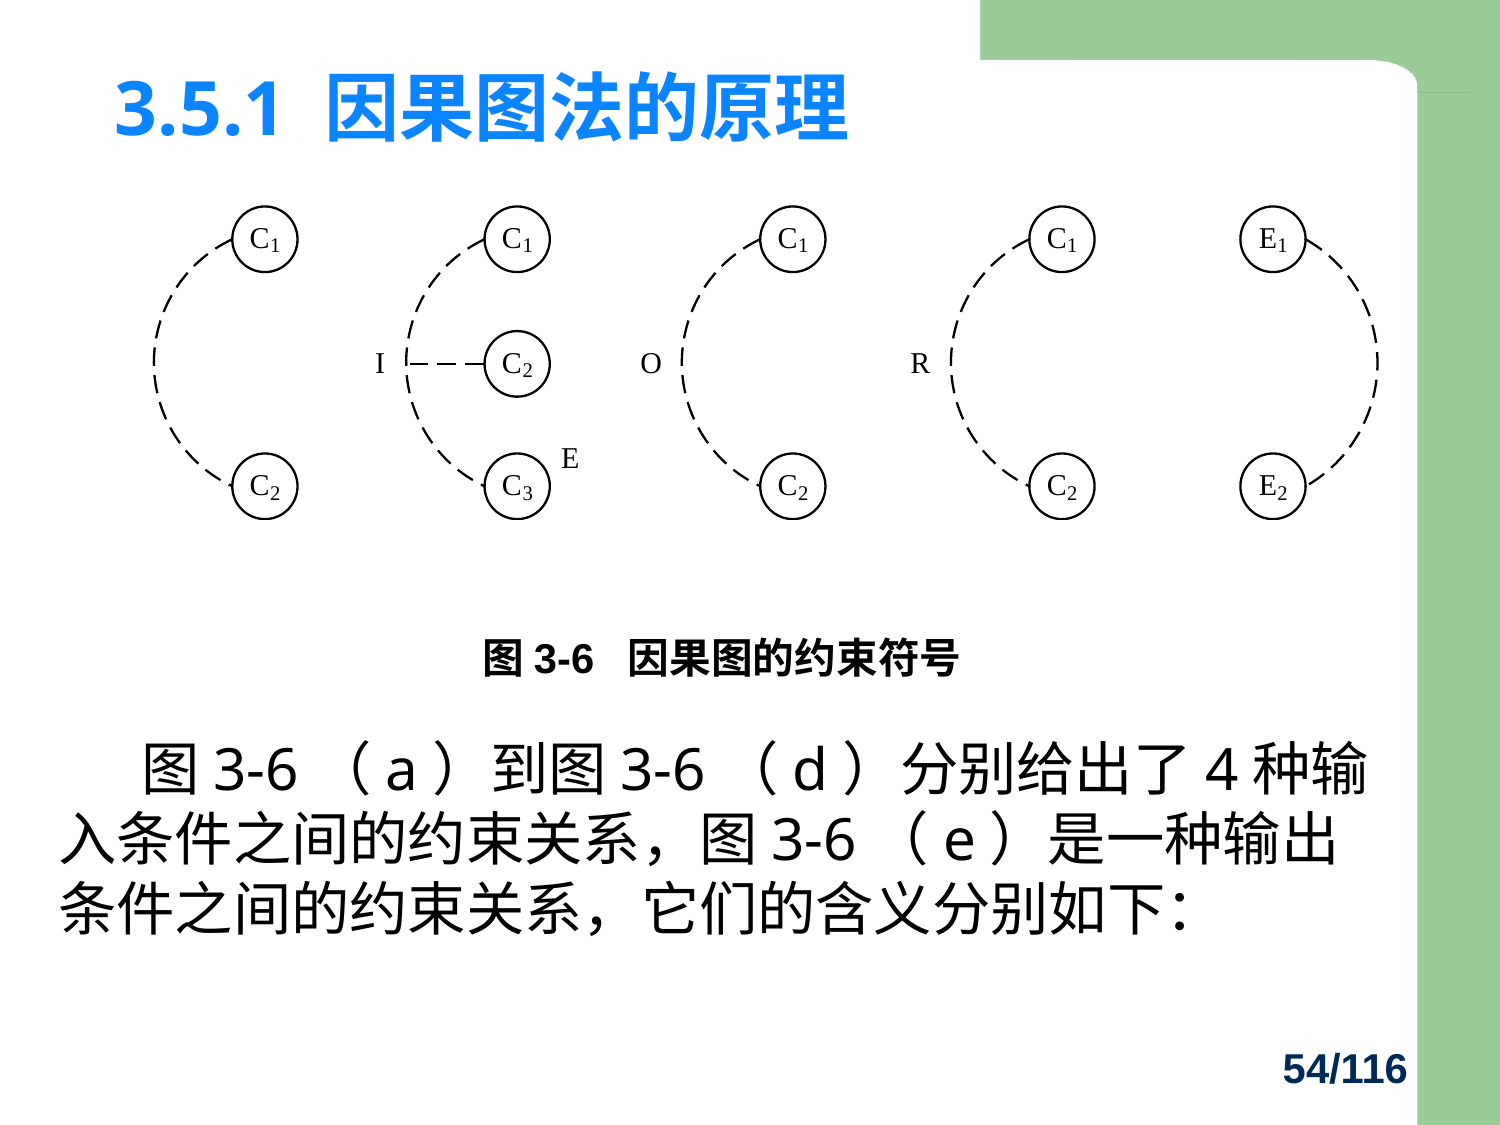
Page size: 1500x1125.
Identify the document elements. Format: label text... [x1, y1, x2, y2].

text_box 图3-6 因果图的约束符号 图3-6（a）到图3-6（d）分别给出了4种输入条件之间的约束关系，图3-6（e）是一种输出条件之间的约束关系，它们的含义分别如下： [43, 159, 1400, 1090]
title 3.5.1 因果图法的原理 [99, 25, 1401, 160]
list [63, 202, 1466, 520]
picture [977, 0, 1471, 93]
text_box 54/116 [1267, 1033, 1468, 1109]
